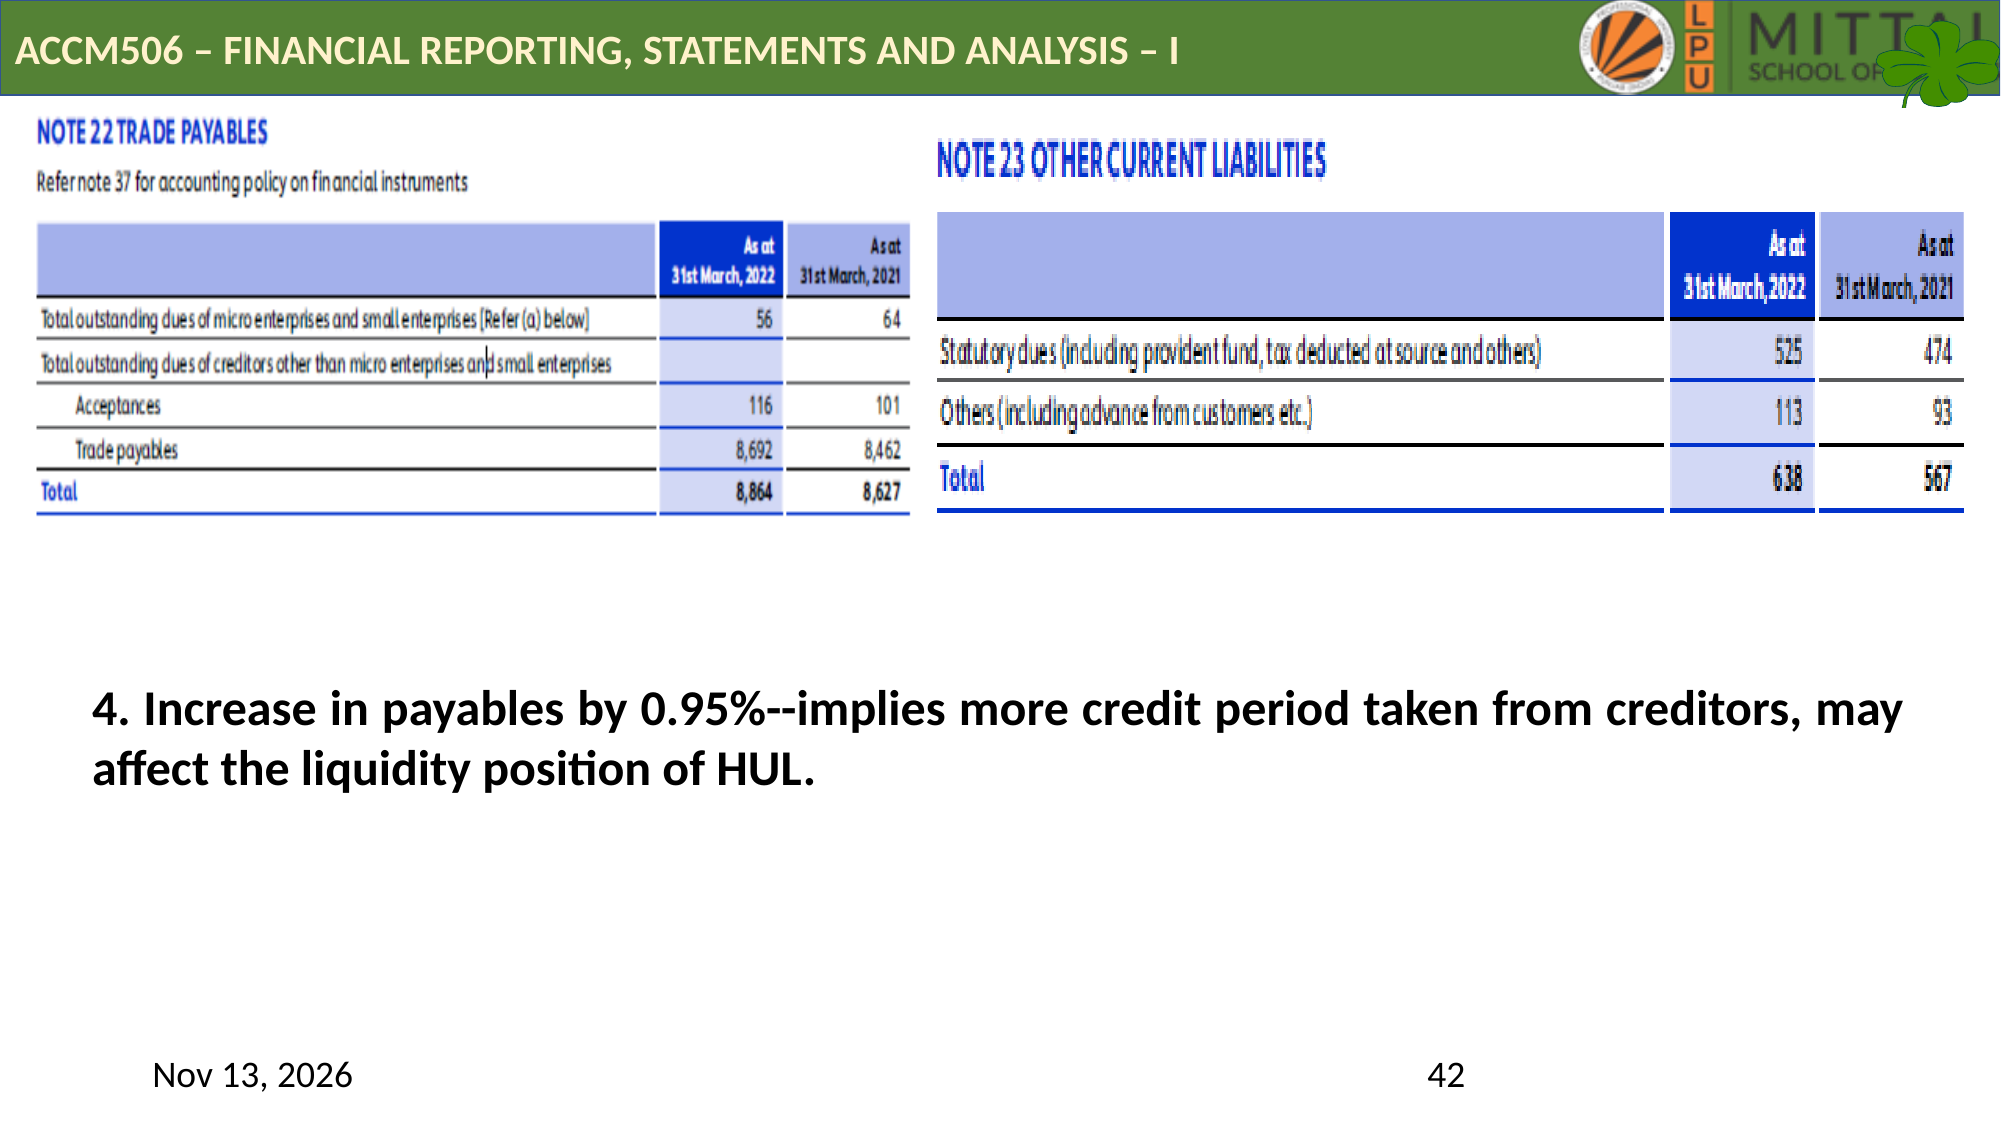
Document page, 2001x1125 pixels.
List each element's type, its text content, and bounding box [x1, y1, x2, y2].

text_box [1875, 20, 2000, 117]
text_box 4. Increase in payables by 0.95%--implies more credit period taken from creditors, may affect the liquidity position of HUL. [77, 548, 1921, 864]
picture [29, 100, 1976, 561]
slide_number 42 [1412, 1042, 1863, 1103]
slide_number 21-Sep-22 [137, 1042, 588, 1103]
picture [1579, 0, 2000, 95]
